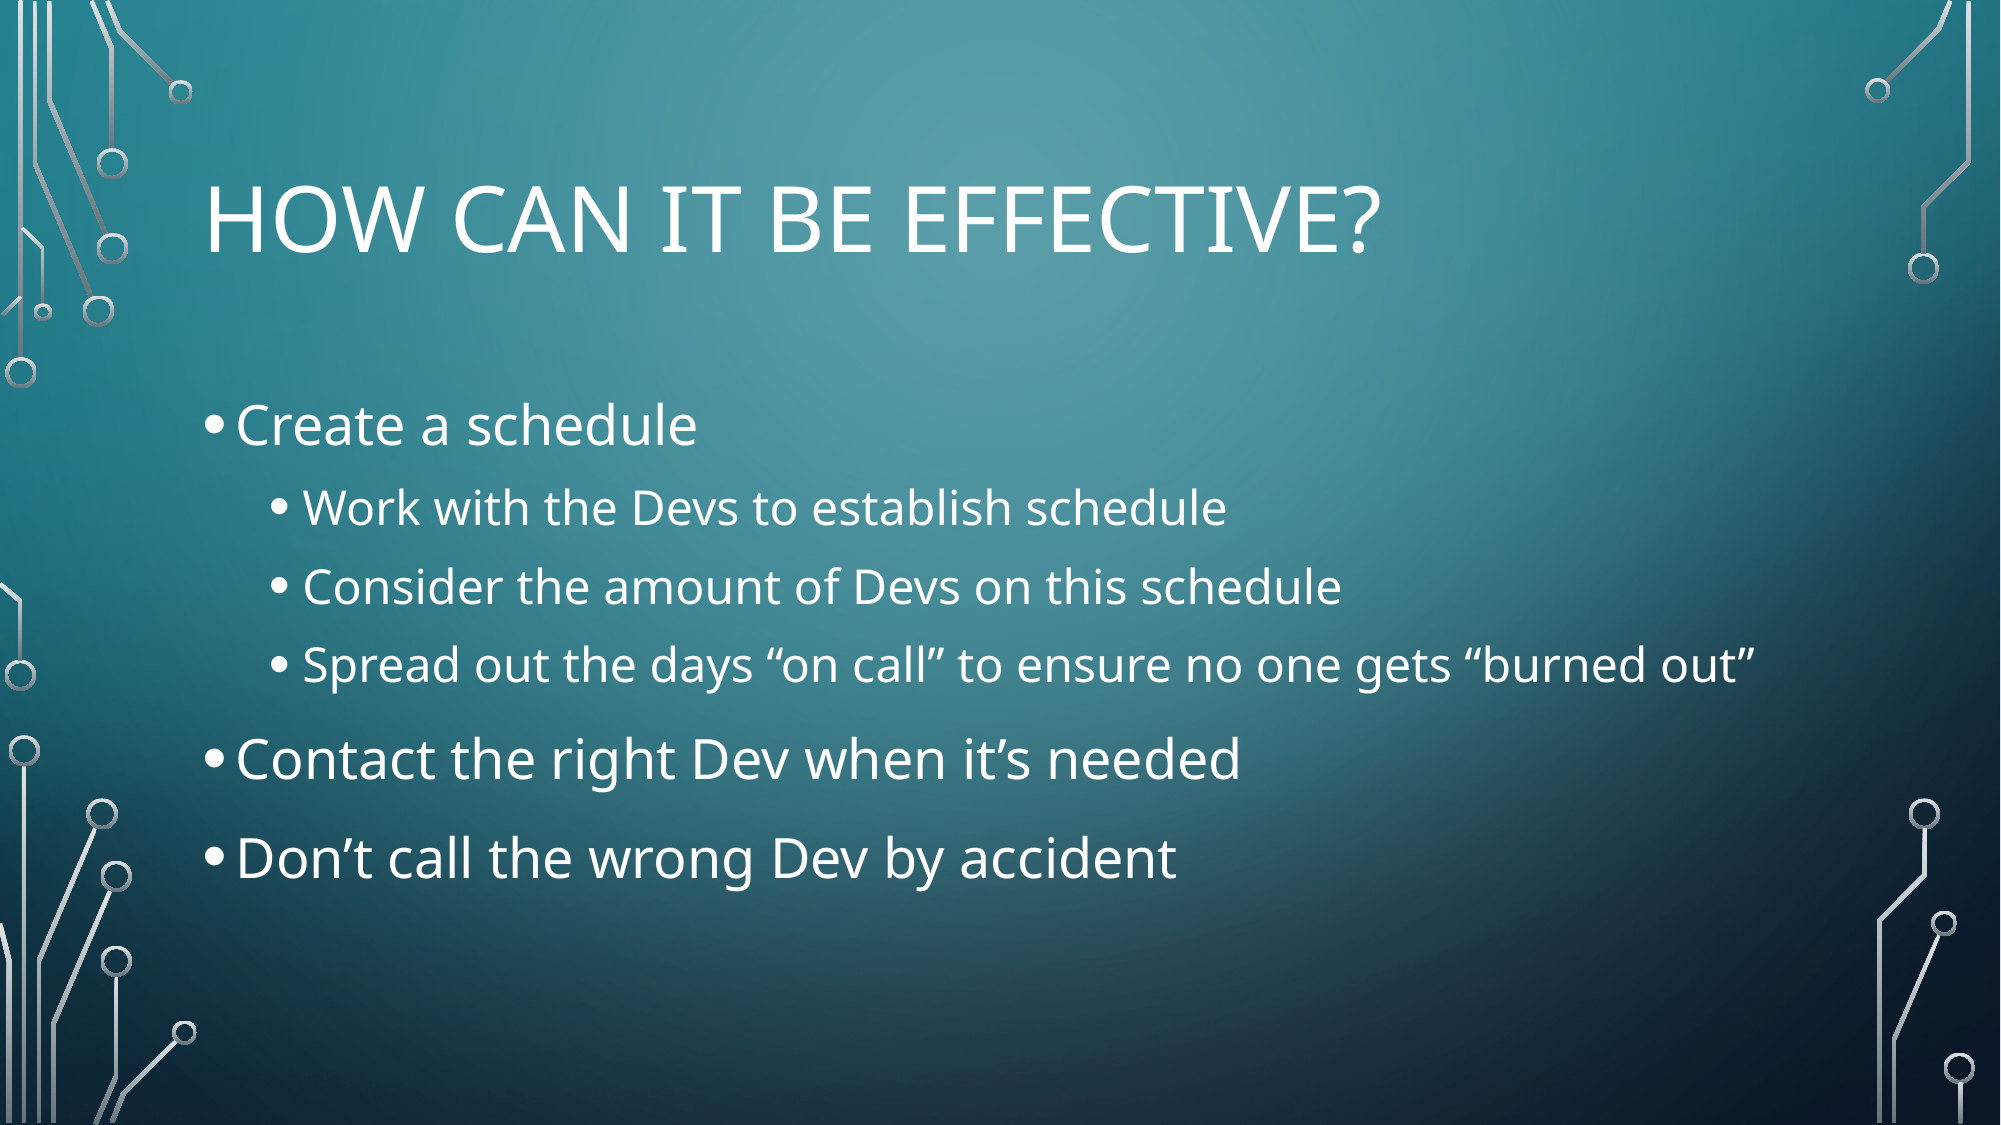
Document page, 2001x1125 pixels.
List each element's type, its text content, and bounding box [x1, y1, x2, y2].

list Create a schedule Work with the Devs to establish schedule Consider the amount of Devs on this schedule Spread out the days “on call” to ensure no one gets “burned out” Contact the right Dev when it’s needed Don’t call the wrong Dev by accident [187, 369, 1797, 950]
title How can it be effective? [187, 101, 1813, 344]
